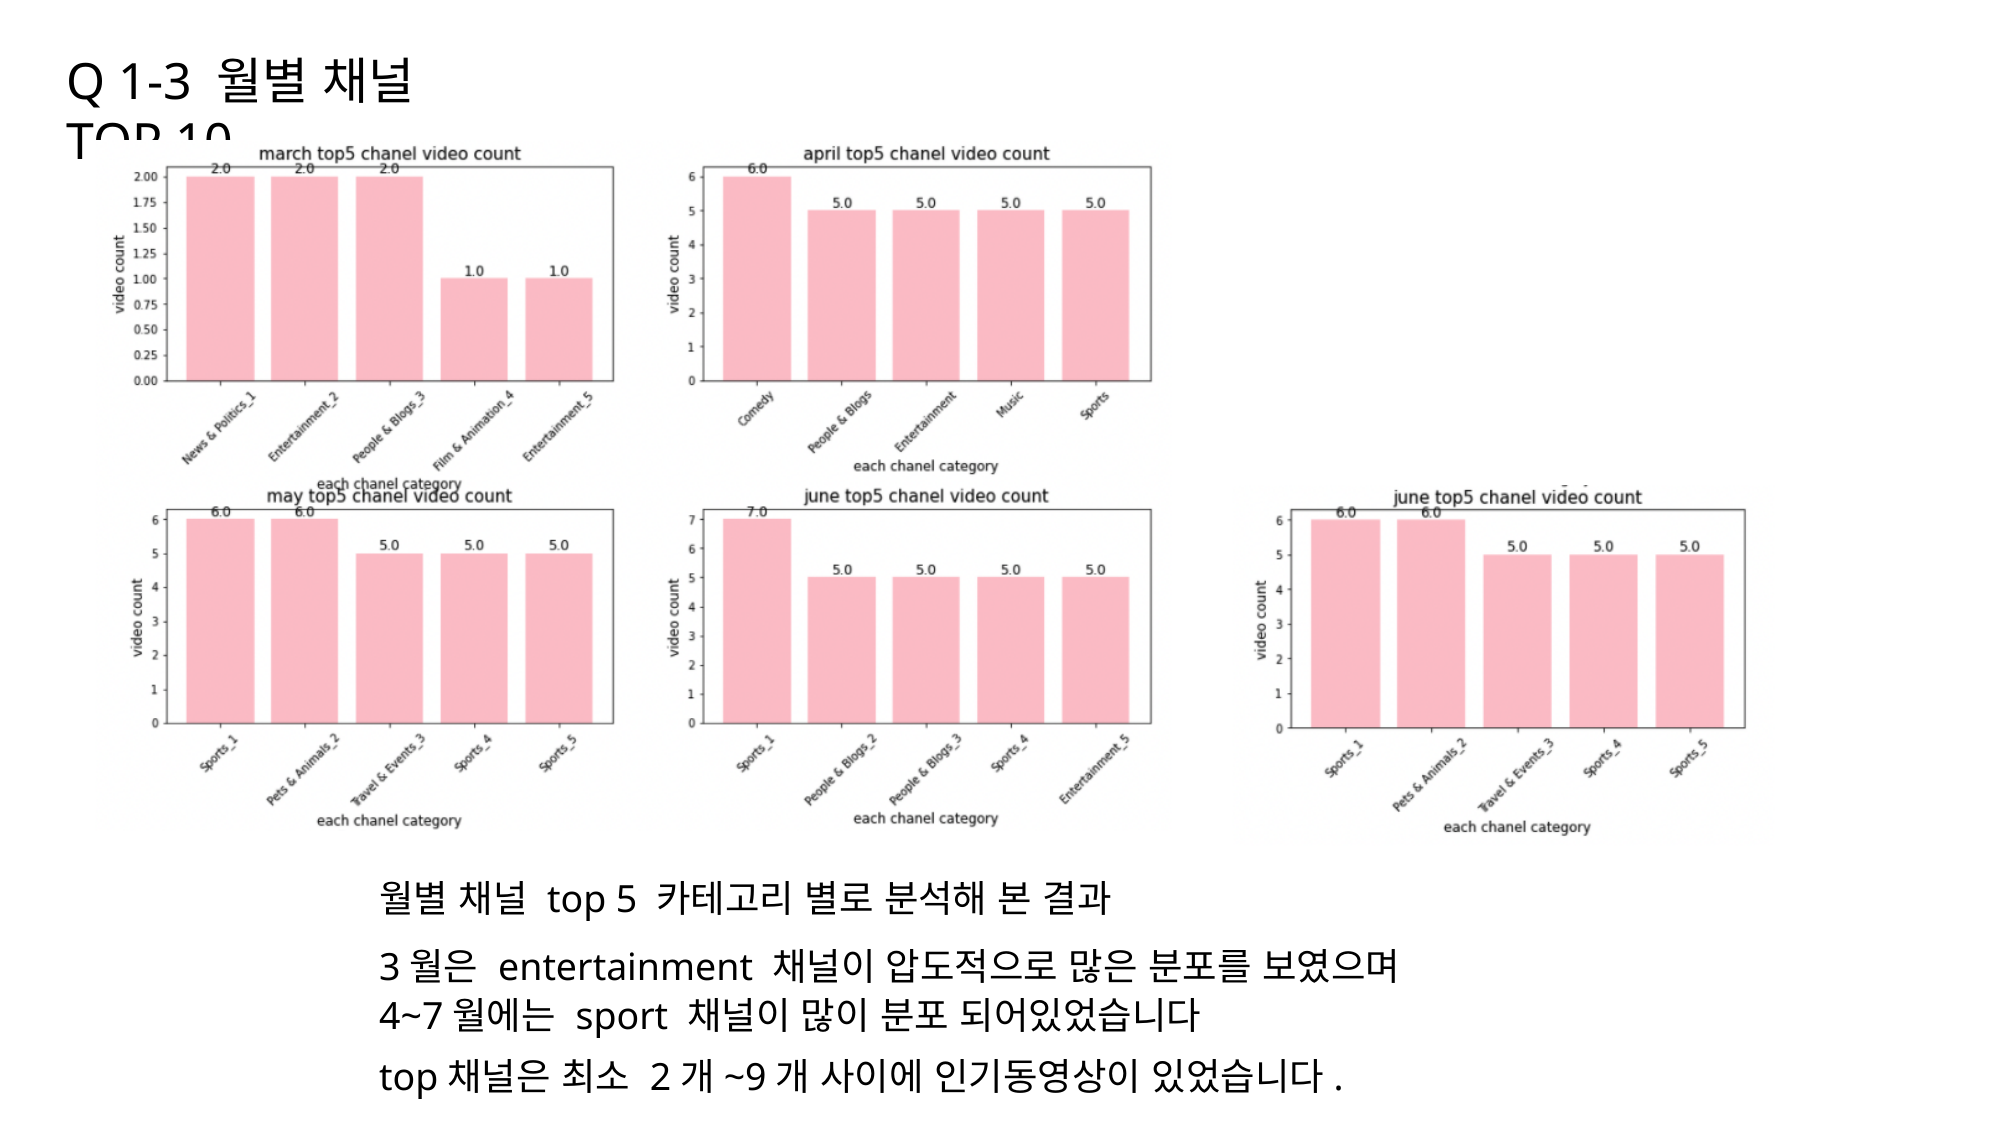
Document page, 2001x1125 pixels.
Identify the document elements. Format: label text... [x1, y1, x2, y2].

text_box 4~7월에는 sport 채널이 많이 분포 되어있었습니다 [364, 984, 1365, 1045]
text_box top채널은 최소 2개~9개 사이에 인기동영상이 있었습니다. [364, 1045, 1614, 1106]
text_box 3월은 entertainment 채널이 압도적으로 많은 분포를 보였으며 [364, 935, 1458, 996]
text_box 월별 채널 top 5 카테고리 별로 분석해 본 결과 [364, 867, 1365, 928]
picture [1232, 485, 1775, 846]
text_box Q 1-3 월별 채널 TOP 10 [51, 42, 545, 178]
picture [95, 140, 1172, 831]
